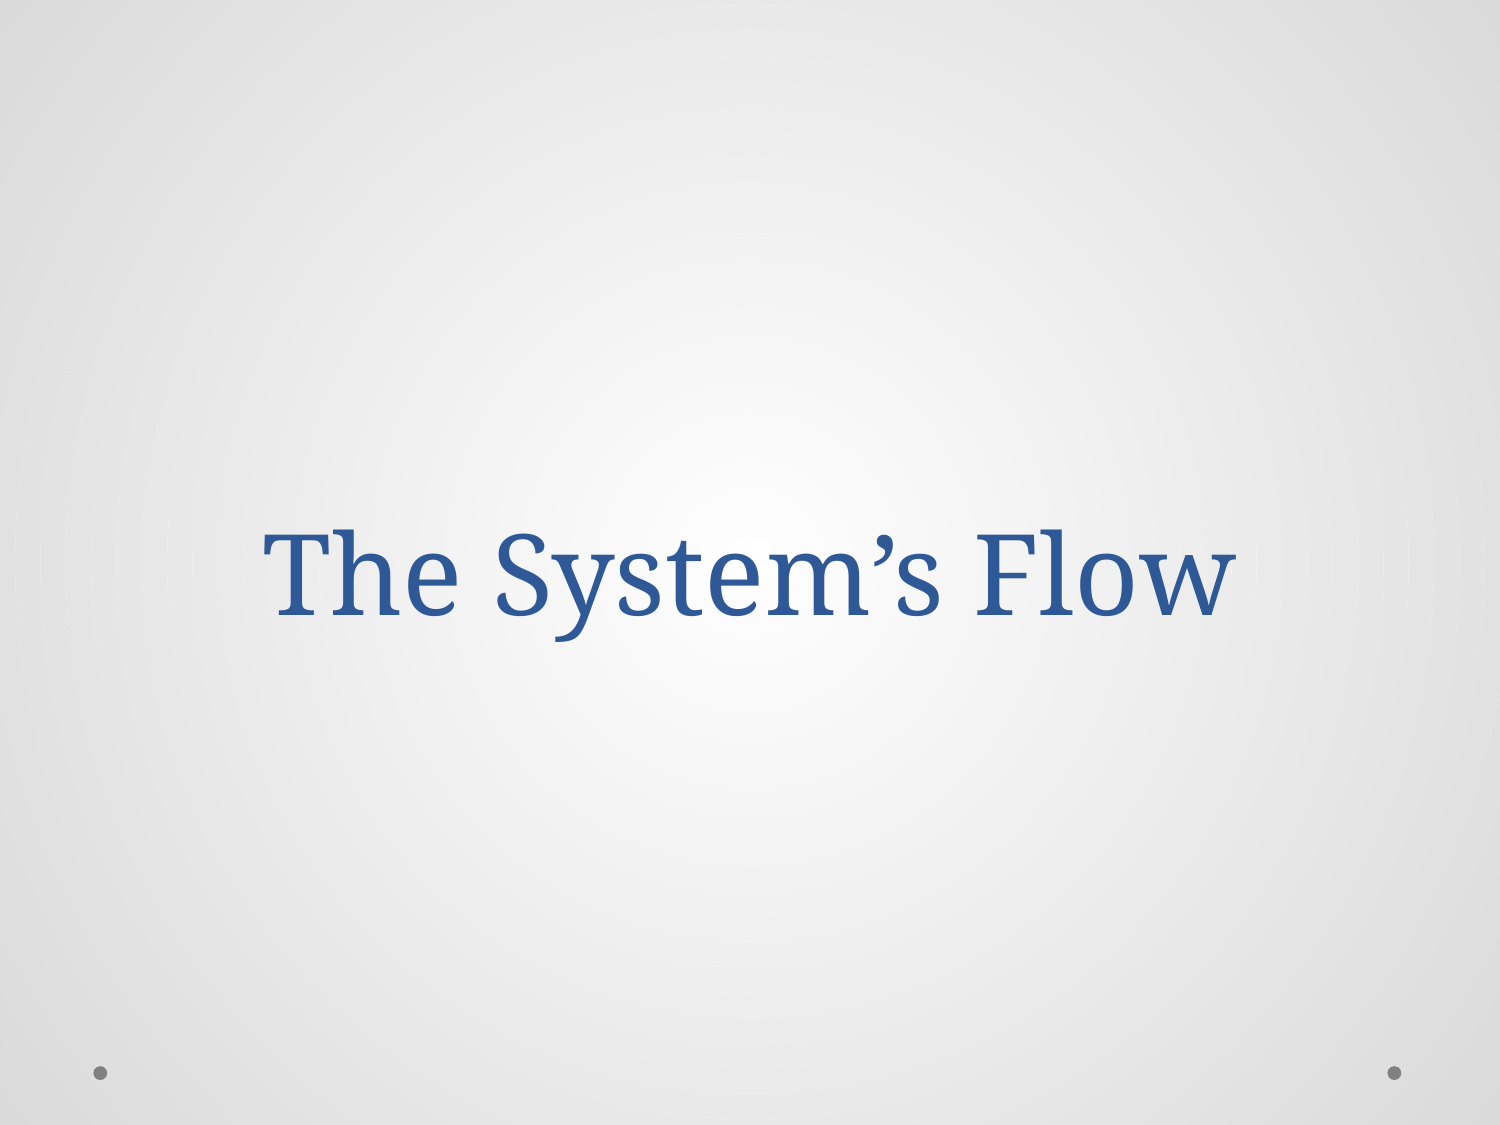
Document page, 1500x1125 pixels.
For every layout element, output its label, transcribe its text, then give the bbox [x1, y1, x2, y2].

title The System’s Flow [75, 0, 1425, 646]
